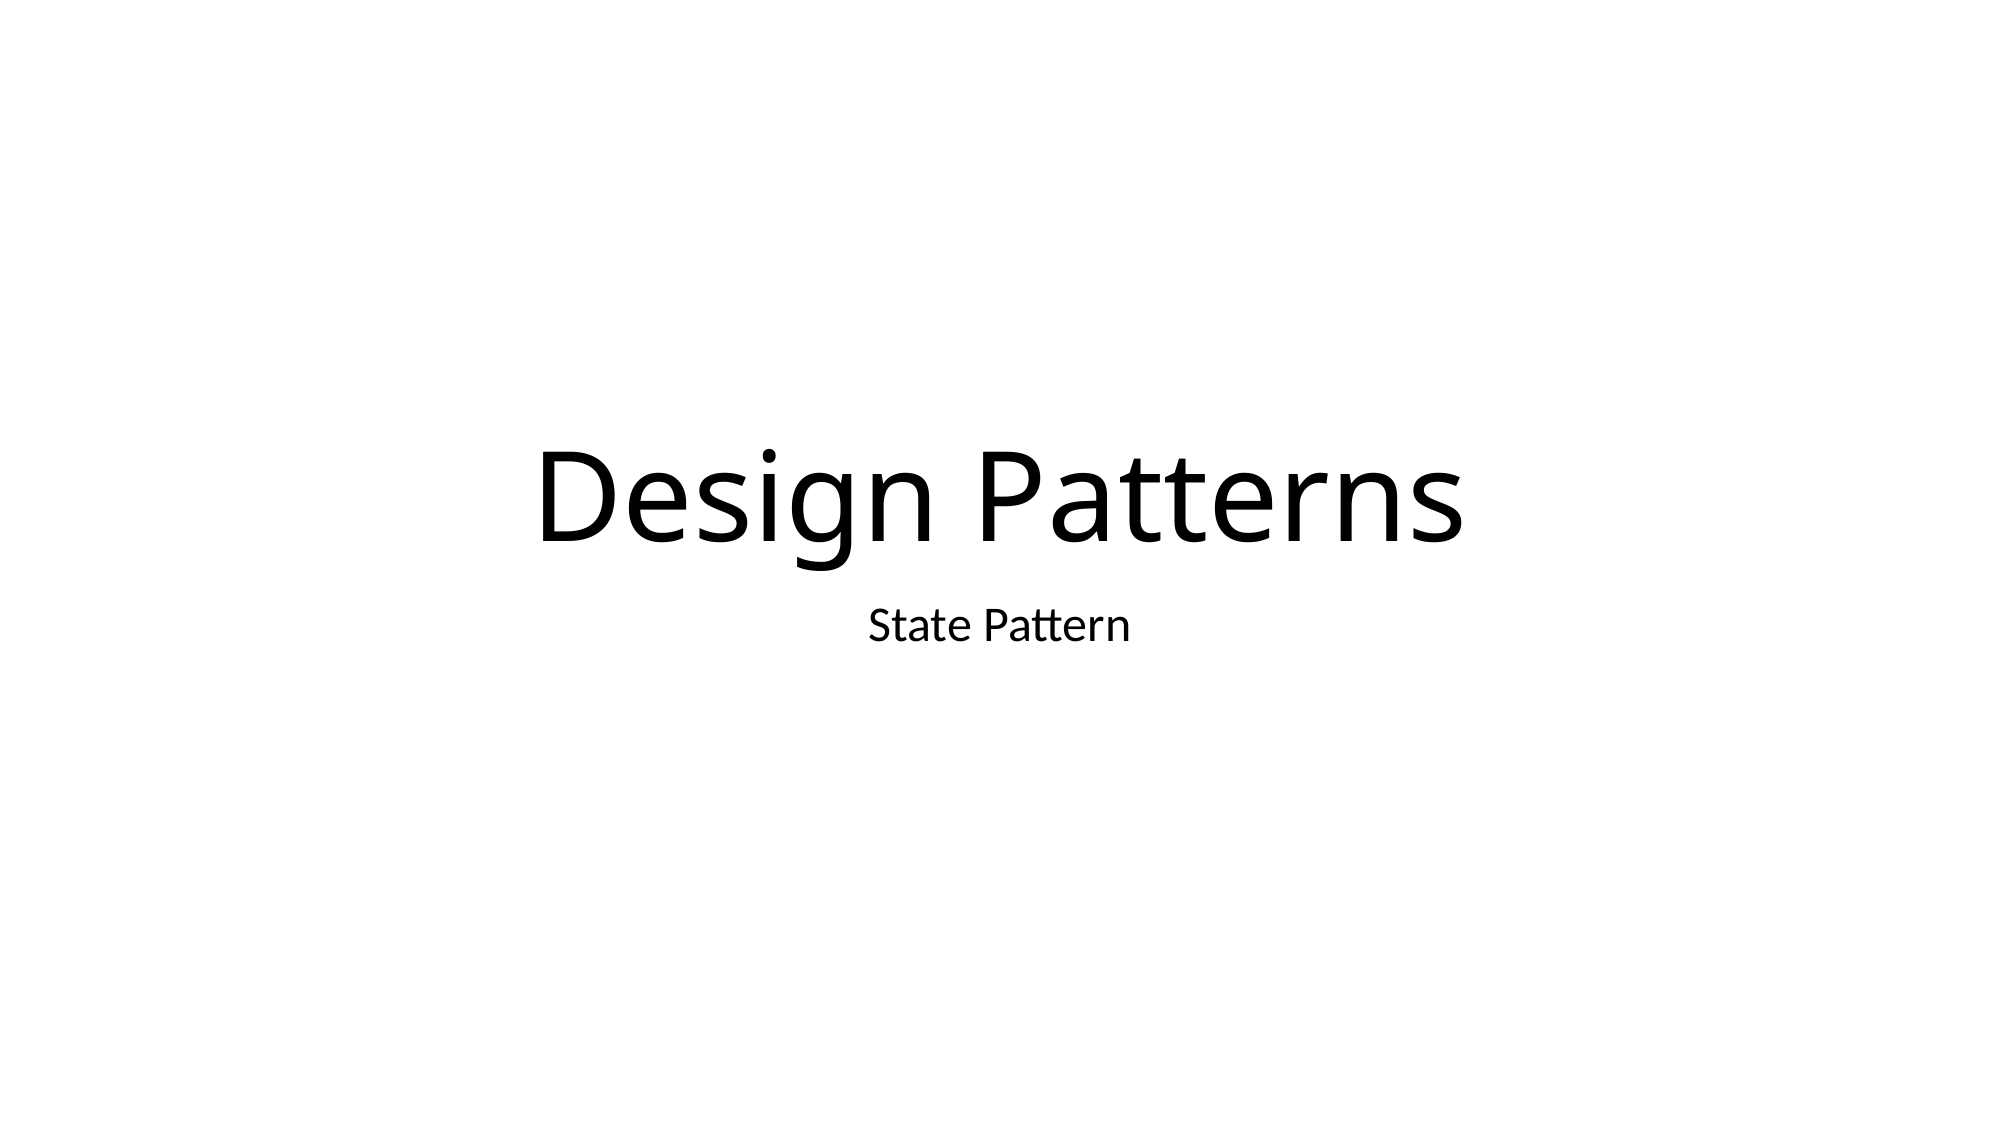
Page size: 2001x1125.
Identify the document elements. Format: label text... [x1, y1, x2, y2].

subtitle State Pattern [249, 590, 1750, 863]
title Design Patterns [249, 184, 1750, 576]
